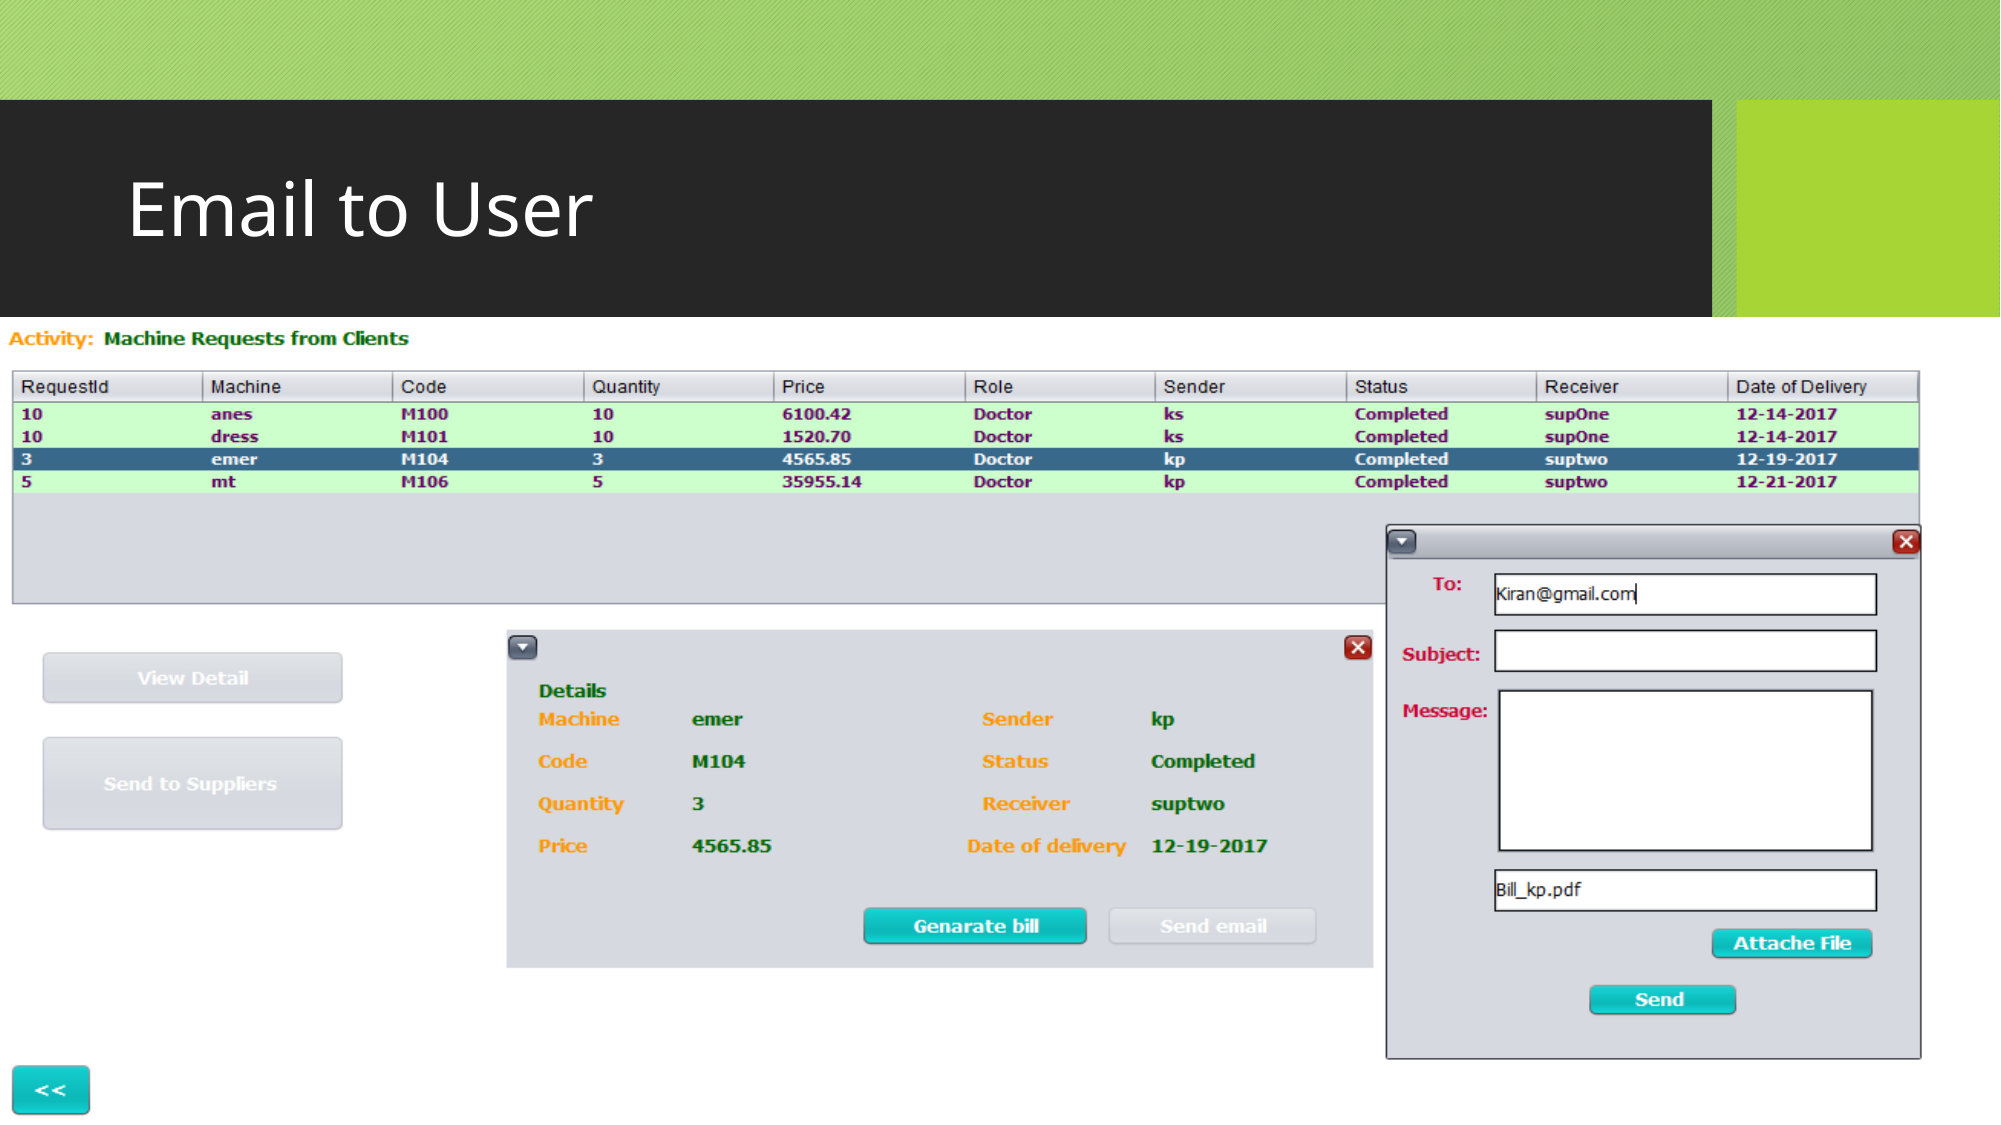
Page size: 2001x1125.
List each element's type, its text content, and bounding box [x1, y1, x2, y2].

title Email to User [111, 123, 1689, 301]
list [0, 317, 2000, 1125]
